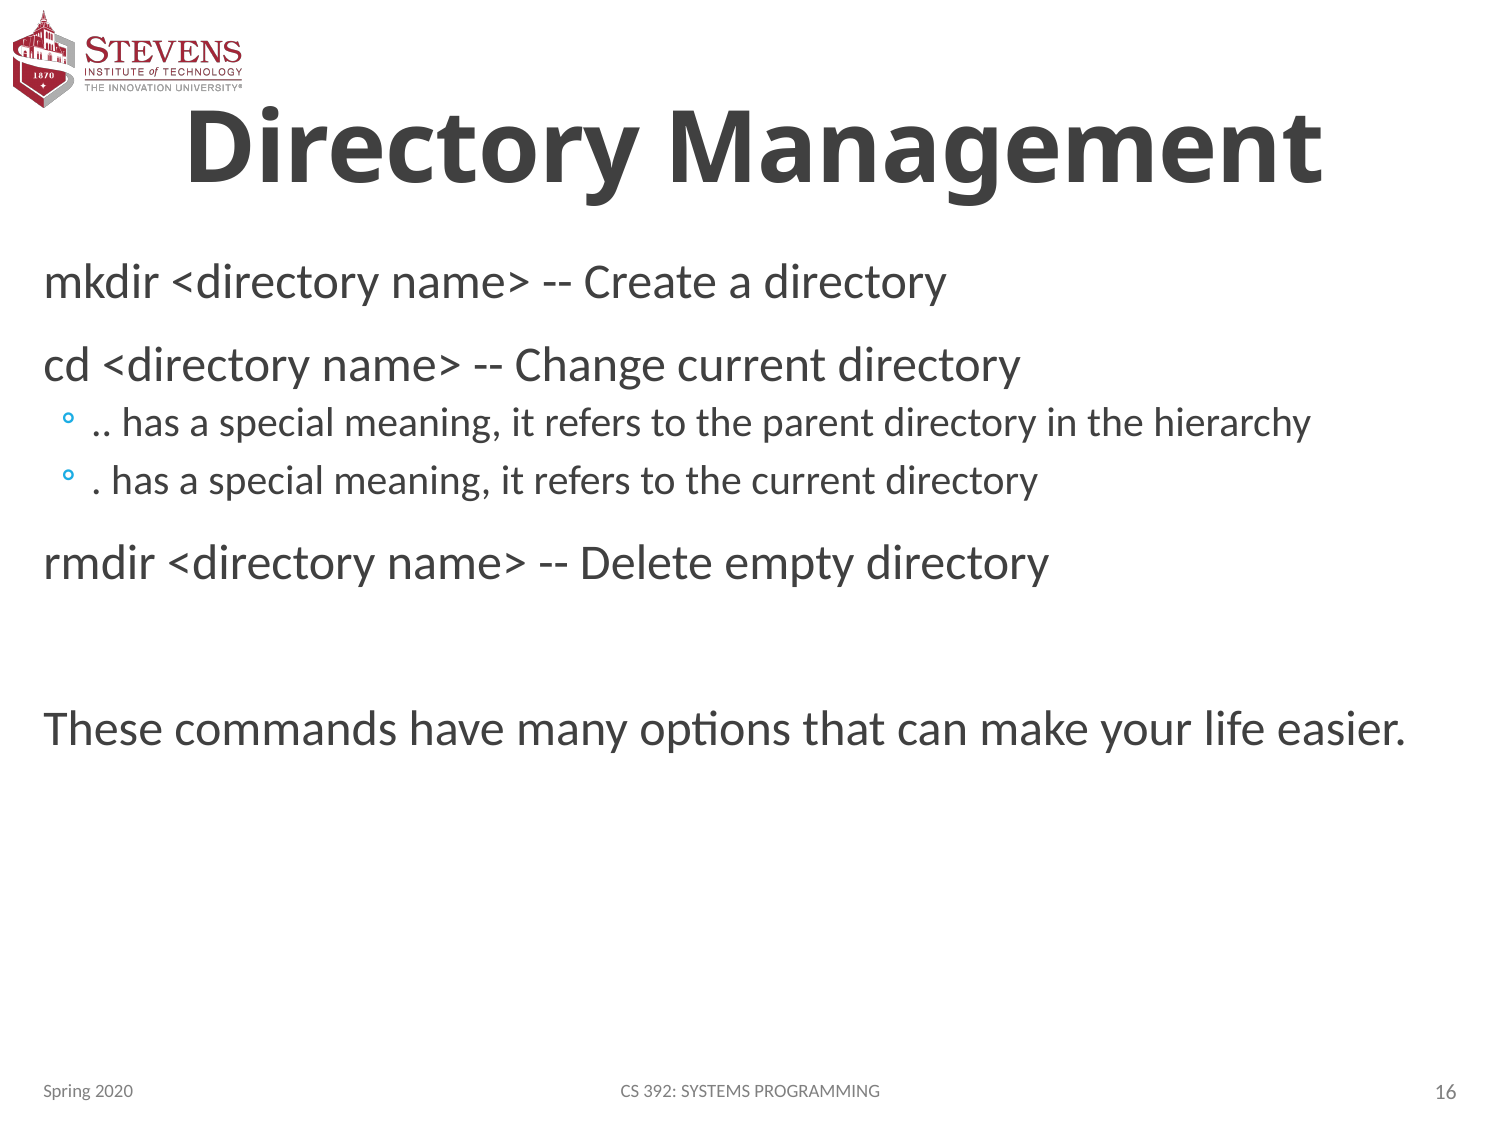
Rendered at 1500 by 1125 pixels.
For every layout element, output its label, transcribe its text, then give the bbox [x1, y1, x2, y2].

title Directory Management [135, 5, 1373, 211]
list mkdir <directory name> -- Create a directory cd <directory name> -- Change current directory .. has a special meaning, it refers to the parent directory in the hierarchy . has a special meaning, it refers to the current directory rmdir <directory name> -- Delete empty directory These commands have many options that can make your life easier. [28, 247, 1472, 1021]
footer CS 392: Systems Programming [453, 1059, 1047, 1120]
picture [13, 10, 135, 108]
slide_number 16 [1310, 1060, 1472, 1121]
slide_number Spring 2020 [28, 1059, 333, 1120]
